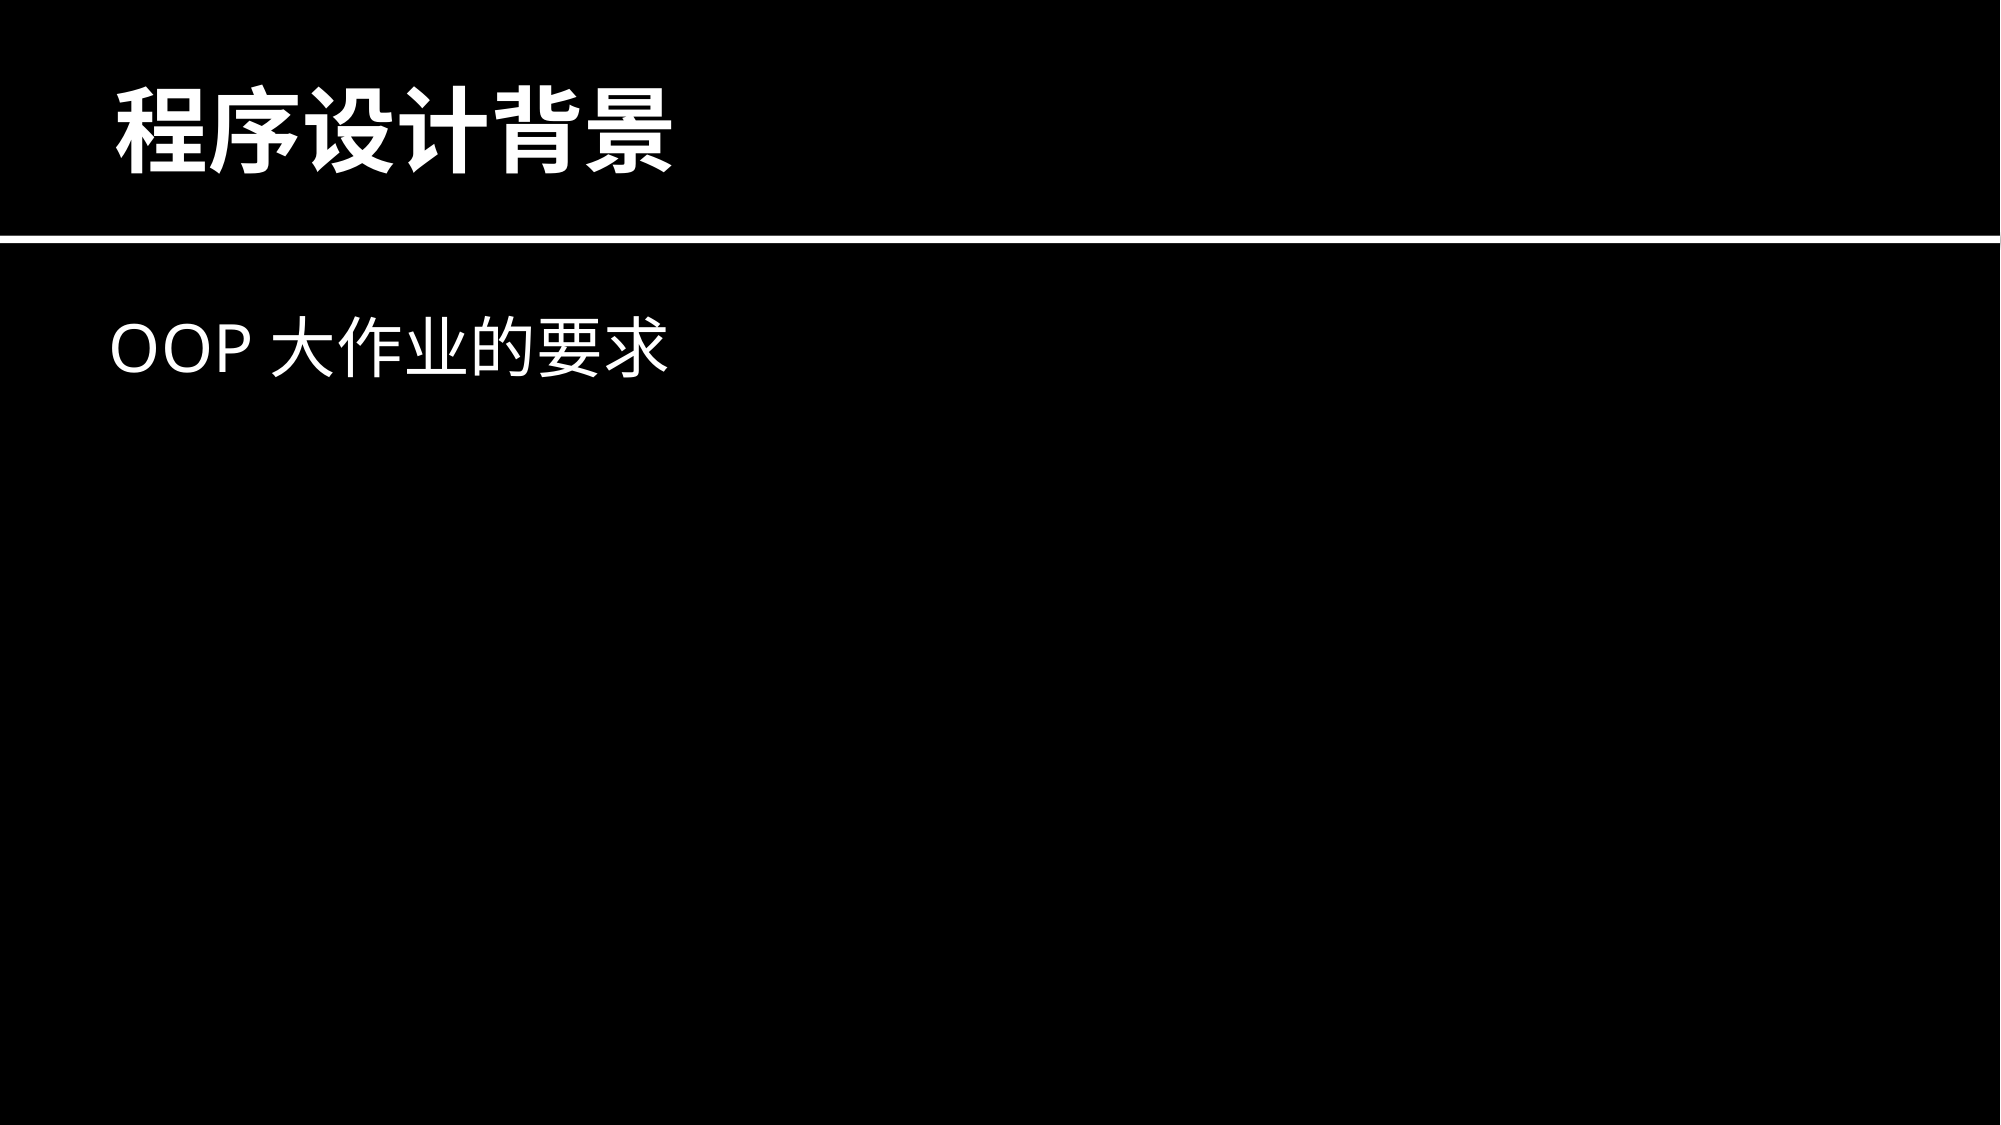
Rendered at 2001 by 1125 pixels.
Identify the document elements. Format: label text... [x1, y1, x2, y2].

list OOP大作业的要求 [99, 291, 1900, 1050]
title 程序设计背景 [99, 25, 1900, 231]
